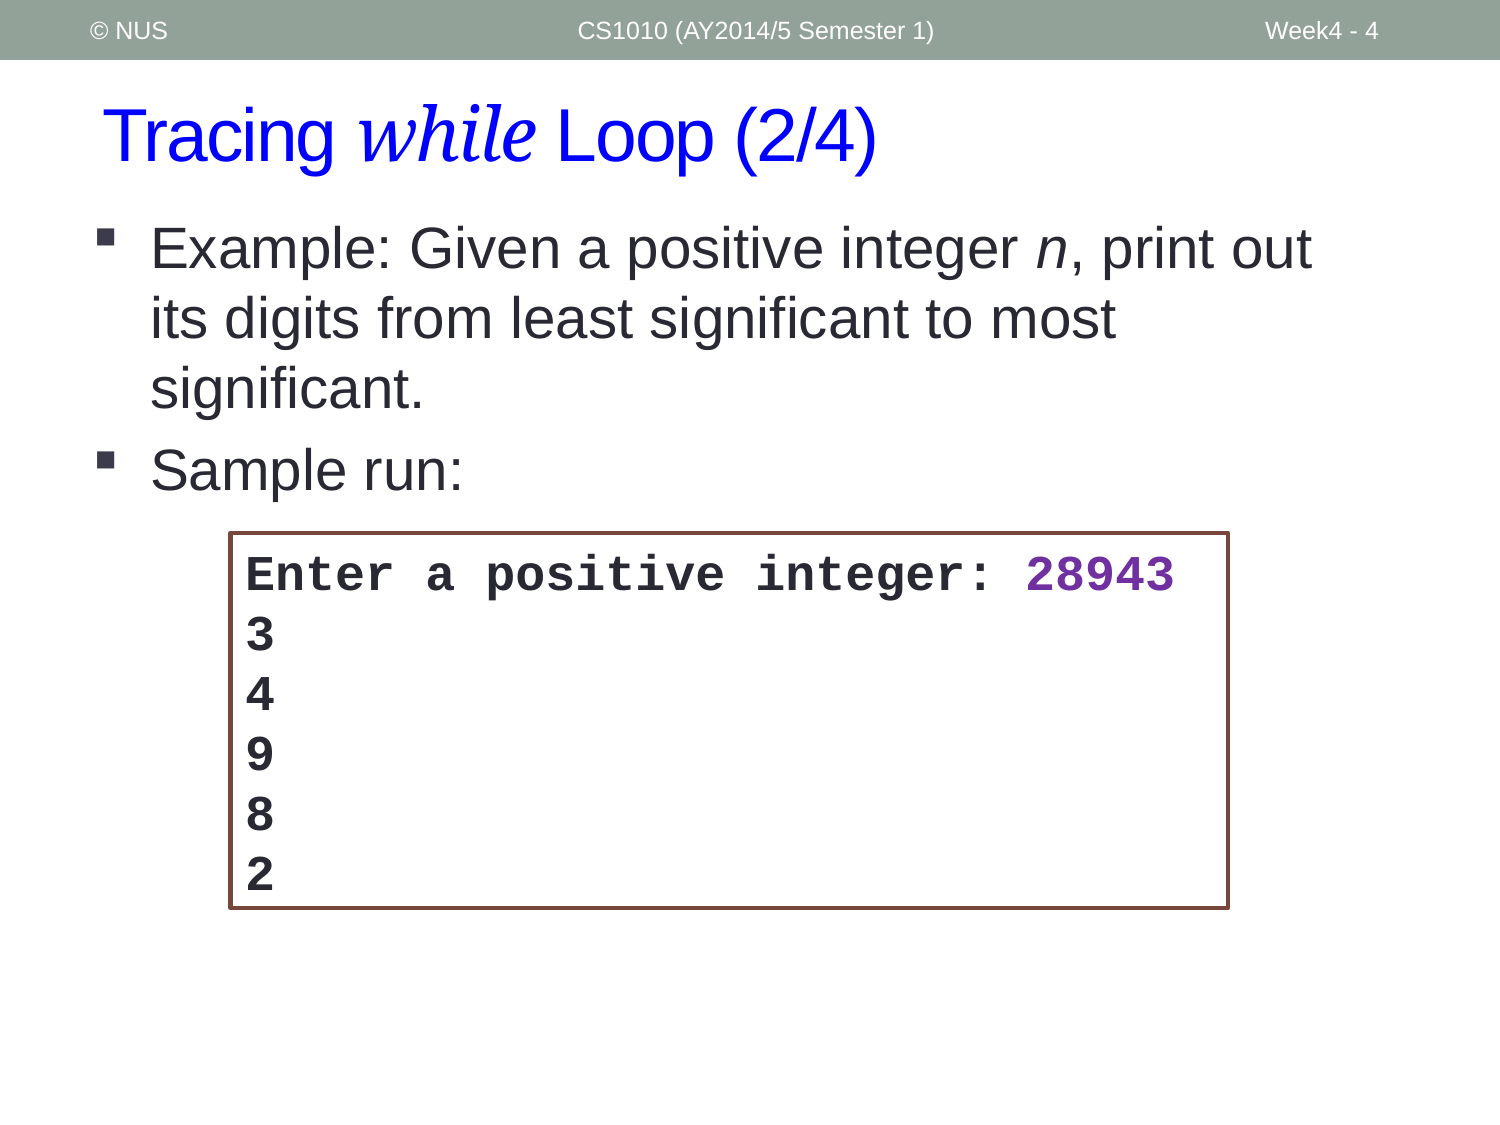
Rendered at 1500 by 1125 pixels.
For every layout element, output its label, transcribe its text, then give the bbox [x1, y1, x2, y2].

slide_number © NUS [75, 3, 550, 57]
slide_number Week4 - 4 [1250, 3, 1425, 57]
text_box Example: Given a positive integer n, print out its digits from least significant to most significant. Sample run: [77, 202, 1382, 525]
title Tracing while Loop (2/4) [87, 62, 1463, 200]
text_box Enter a positive integer: 28943 3 4 9 8 2 [228, 531, 1230, 910]
footer CS1010 (AY2014/5 Semester 1) [562, 3, 1238, 57]
